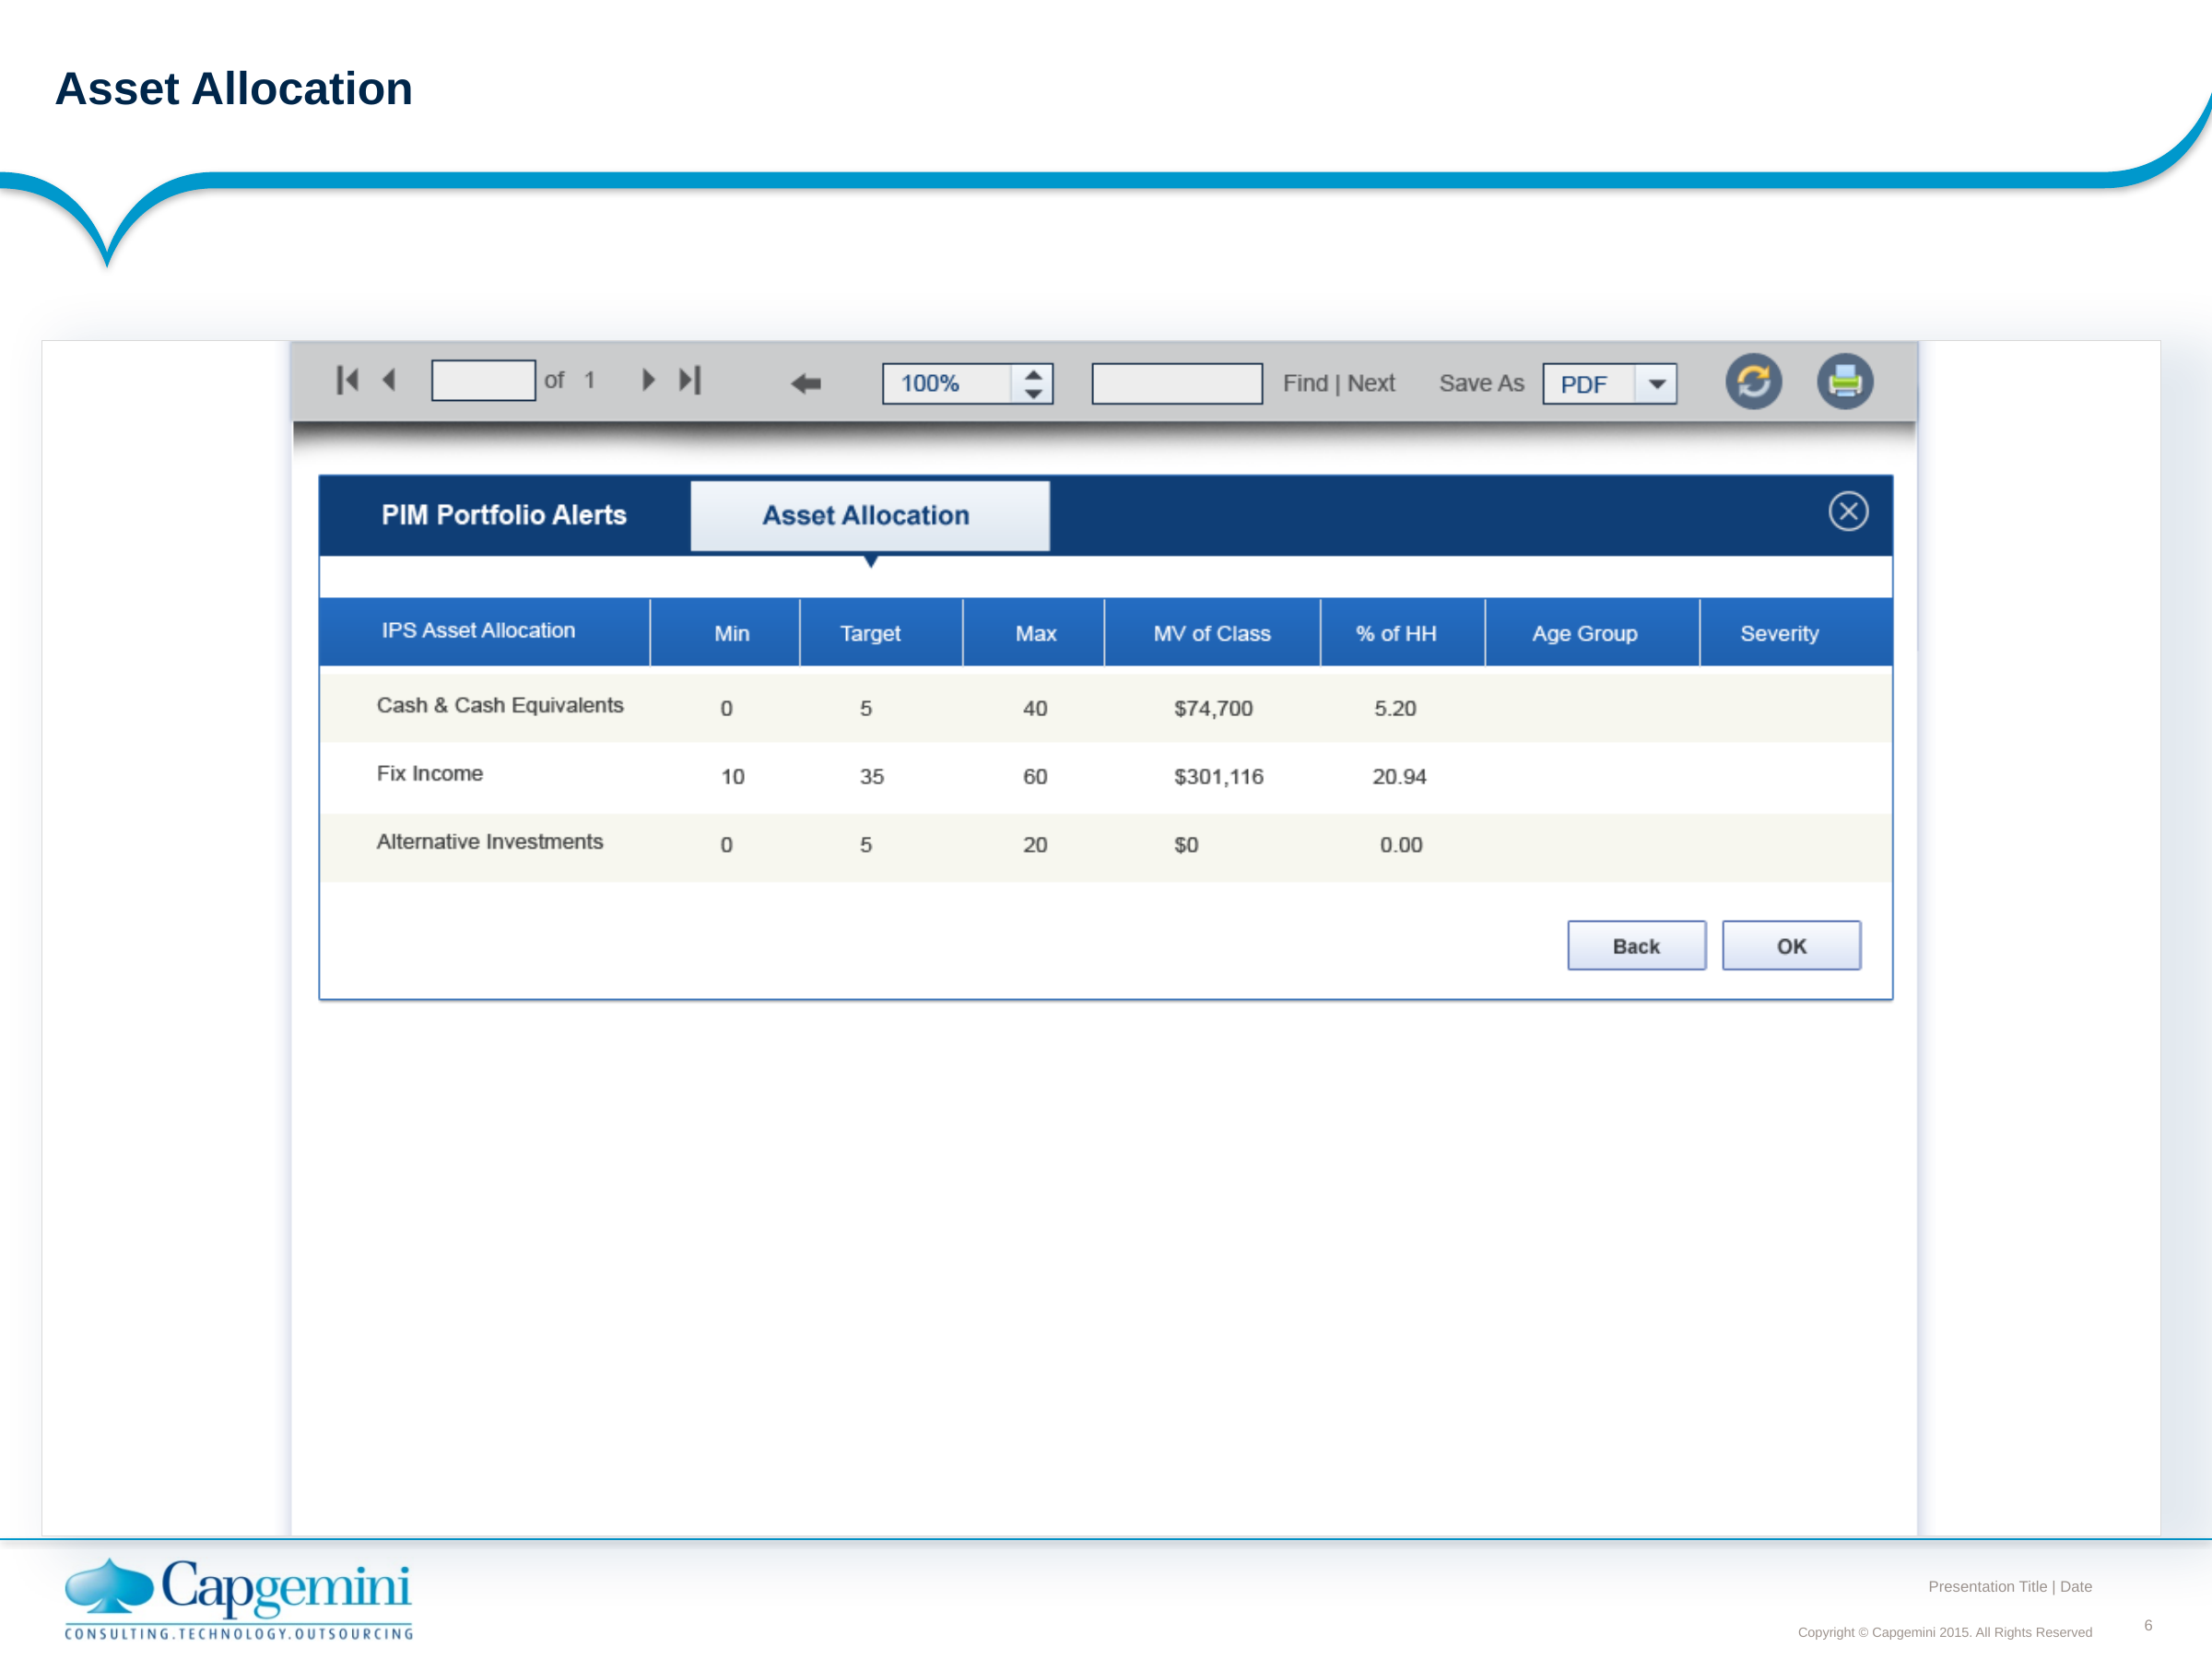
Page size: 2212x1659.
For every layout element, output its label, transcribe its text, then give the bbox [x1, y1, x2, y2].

title Asset Allocation [0, 3, 2212, 114]
picture [65, 1557, 414, 1641]
picture [41, 340, 2162, 1536]
